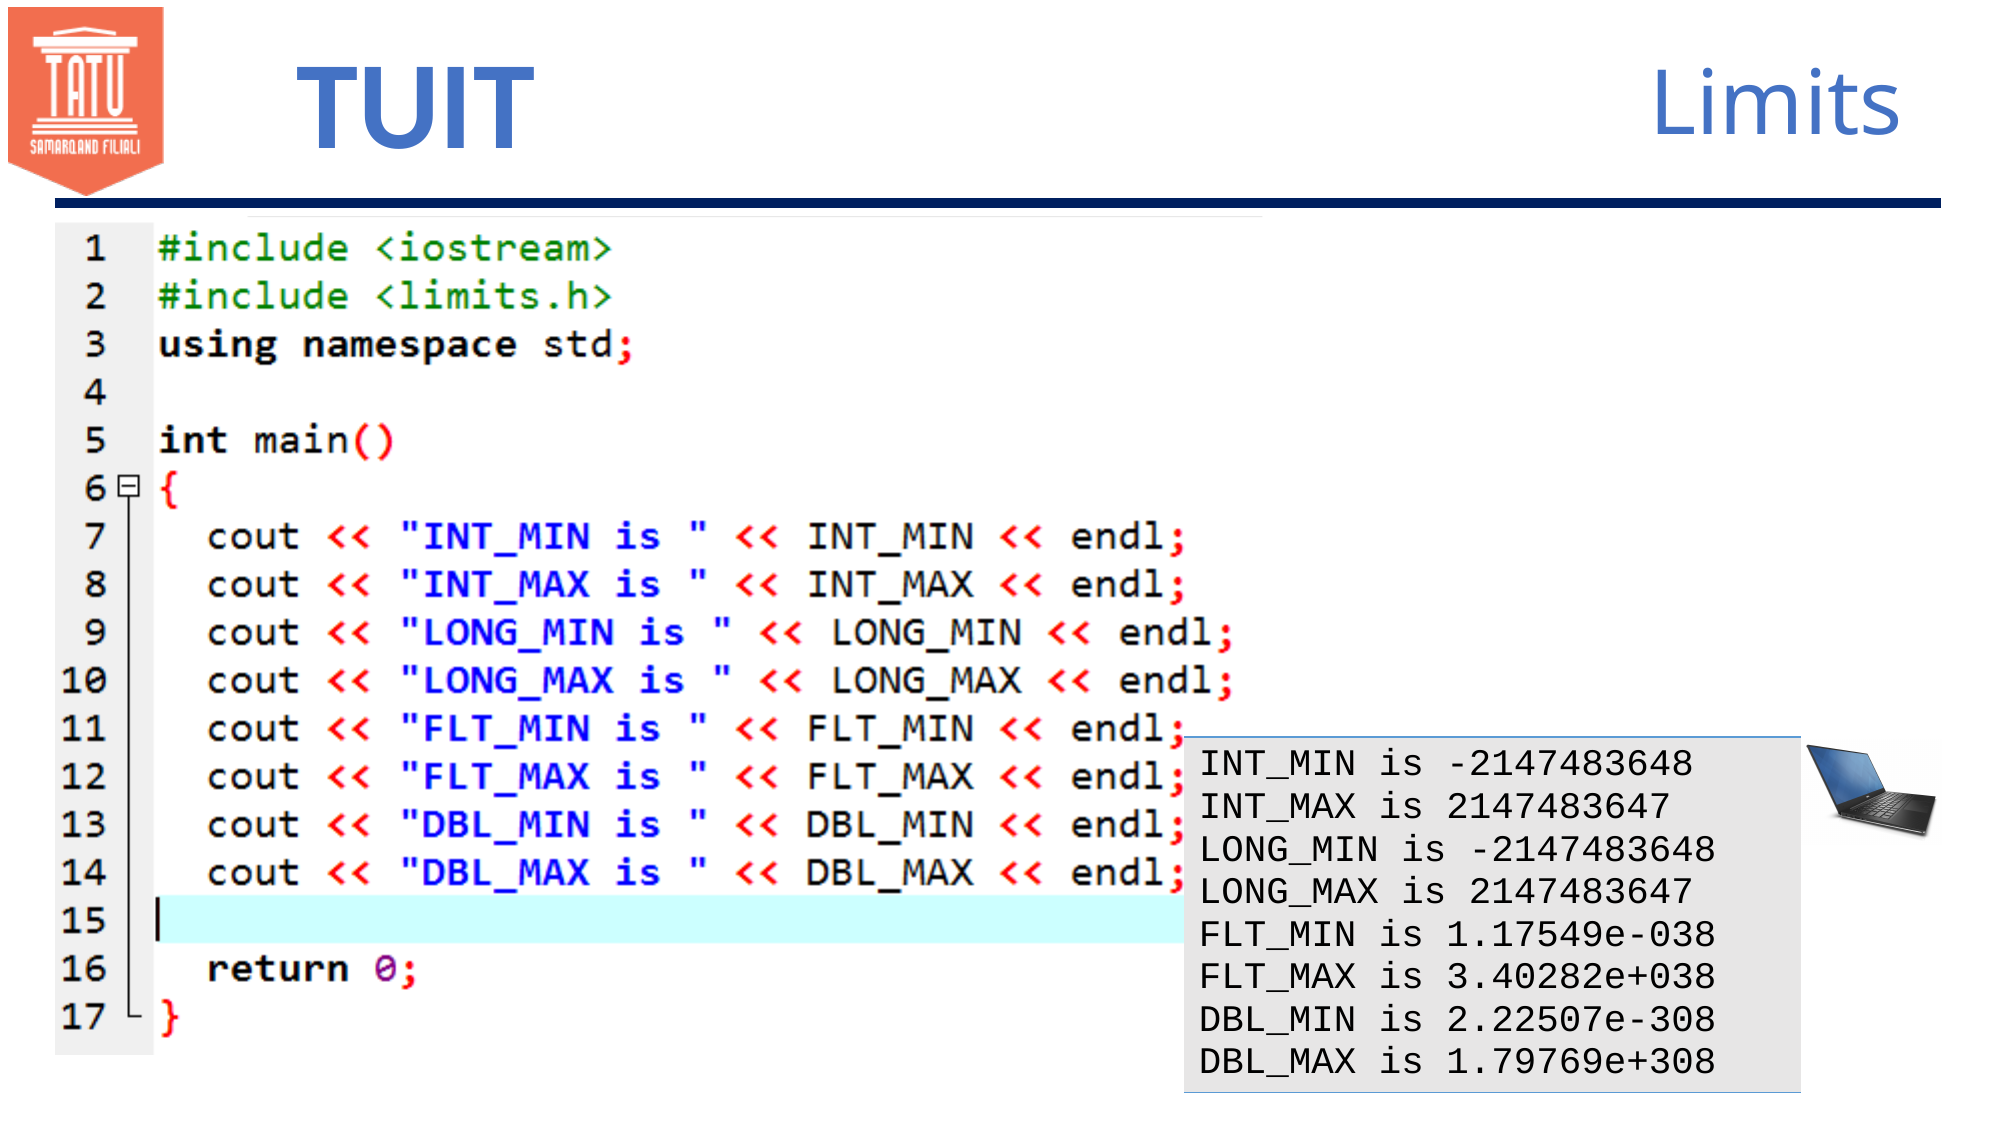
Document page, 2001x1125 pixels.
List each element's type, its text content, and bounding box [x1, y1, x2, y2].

picture [55, 216, 1263, 1055]
table_header INT_MIN is -2147483648 INT_MAX is 2147483647 LONG_MIN is -2147483648 LONG_MAX is 2147483647 FLT_MIN is 1.17549e-038 FLT_MAX is 3.40282e+038 DBL_MIN is 2.22507e-308 DBL_MAX is 1.79769e+308 [1184, 738, 1801, 1092]
picture [8, 7, 164, 196]
picture [1801, 739, 1942, 845]
text_box Limits [1061, 48, 1942, 162]
text_box TUIT [281, 39, 571, 162]
text_box [54, 257, 1942, 1113]
